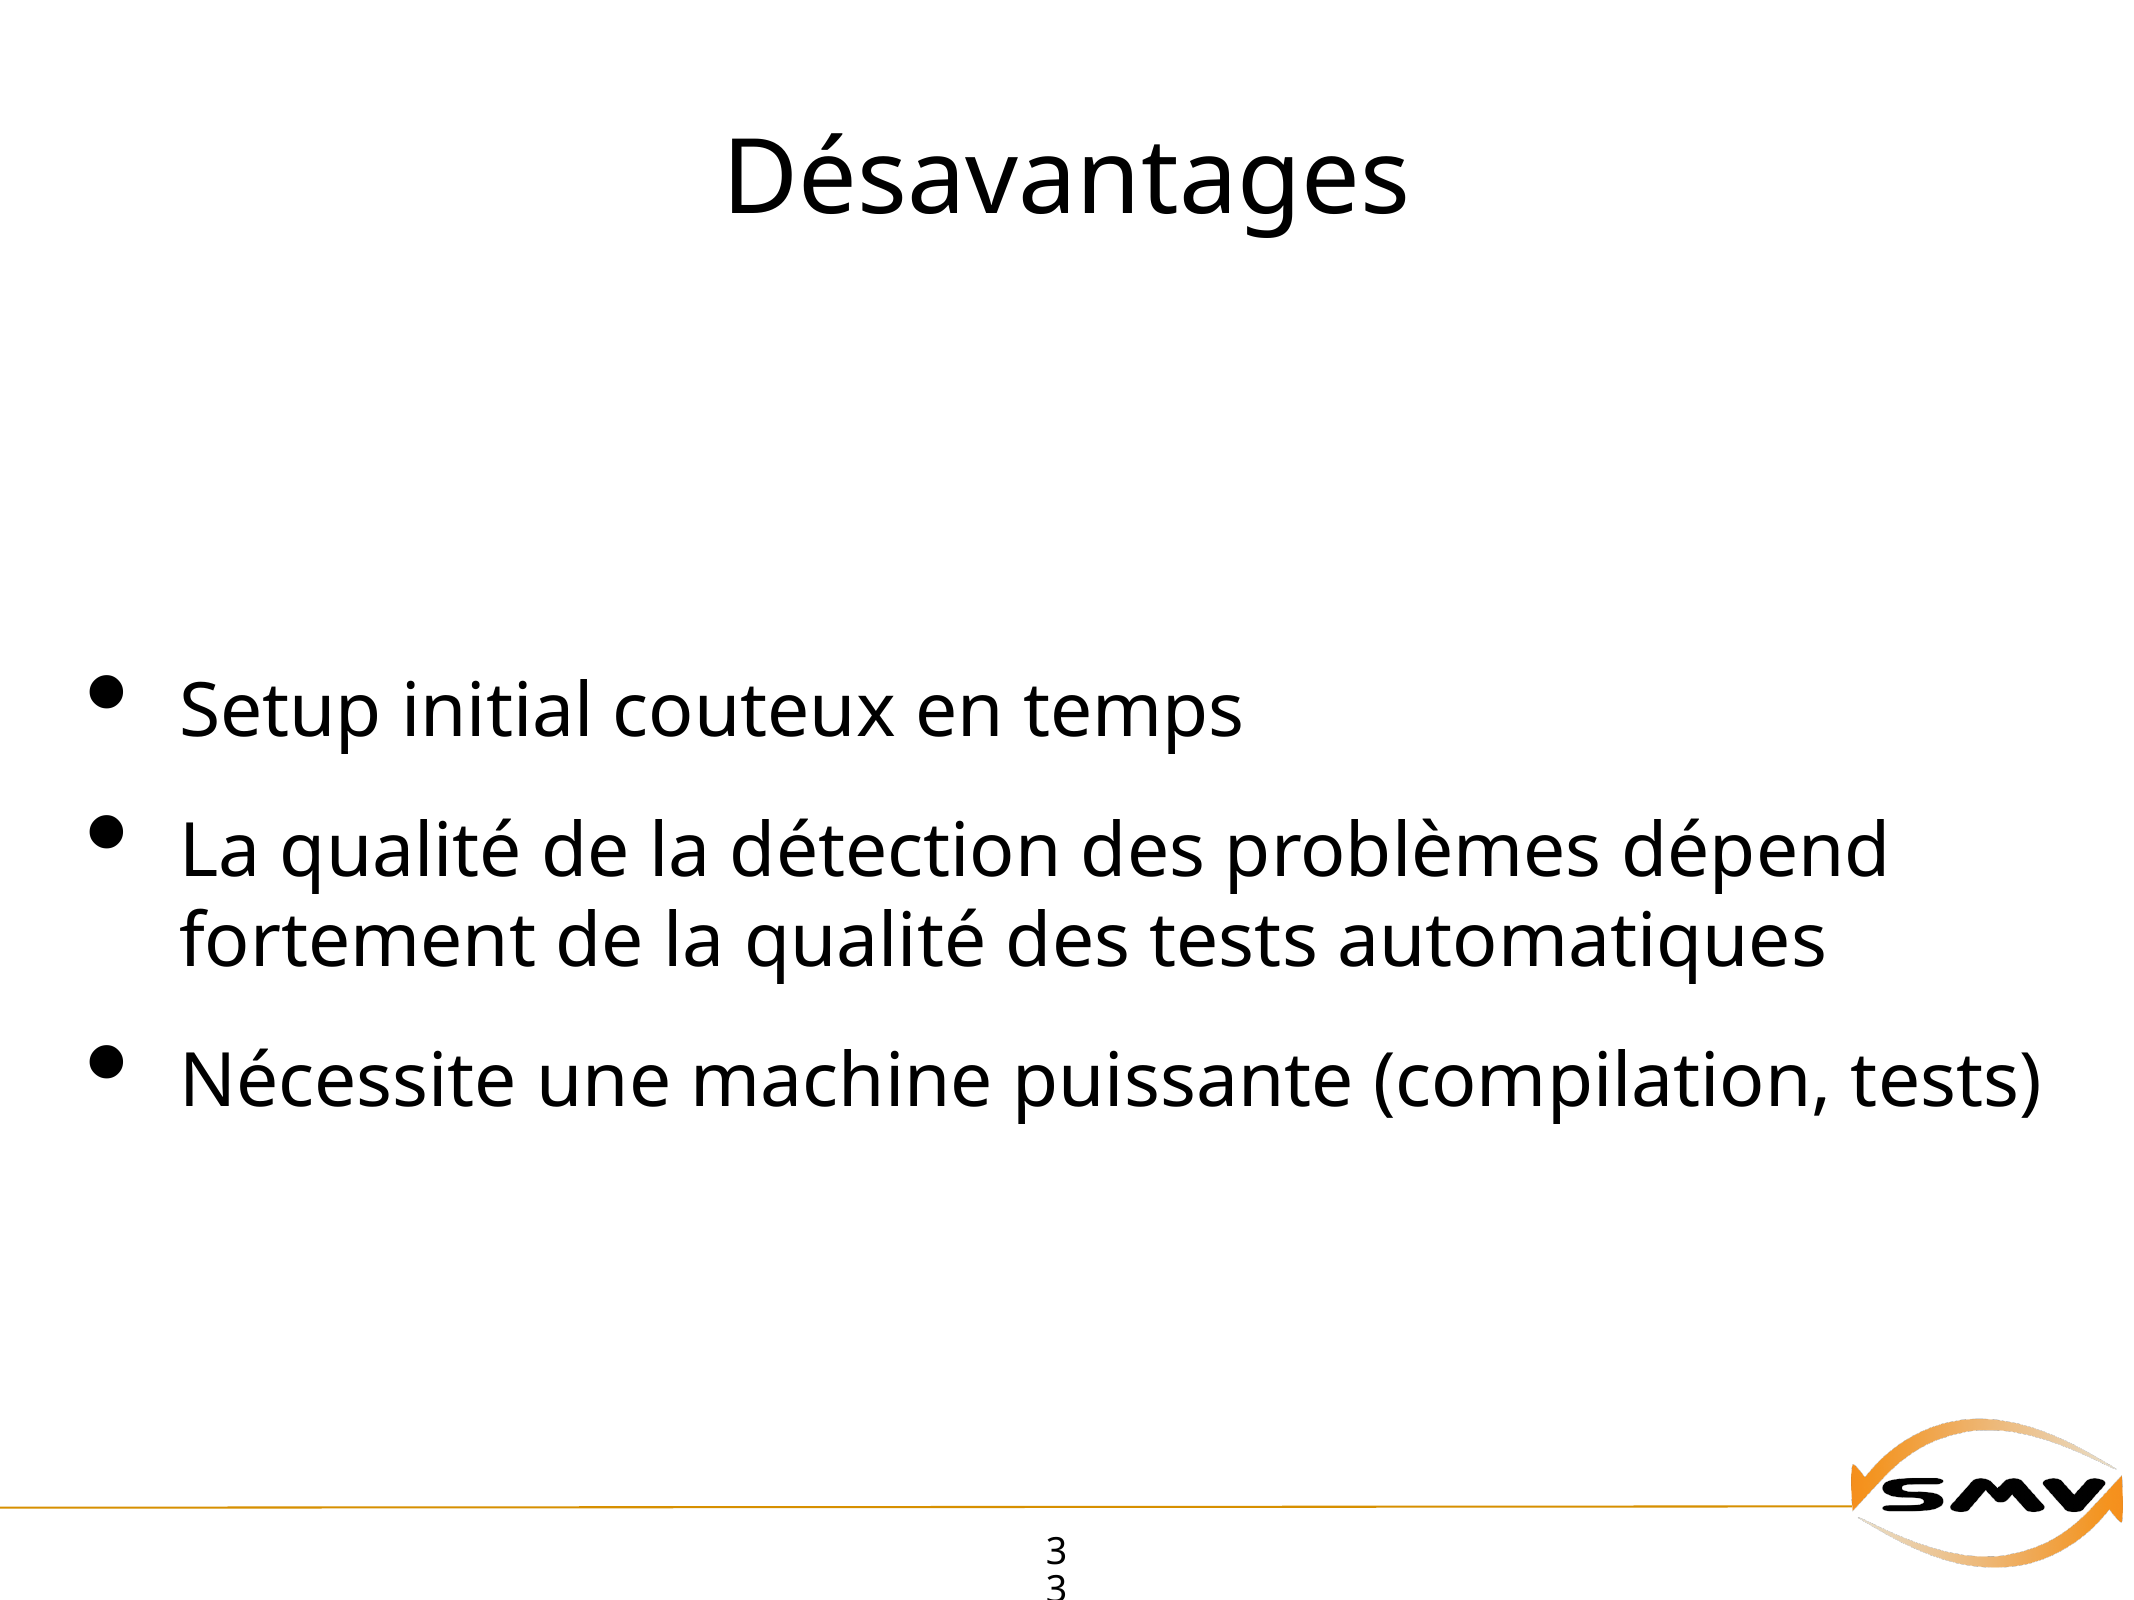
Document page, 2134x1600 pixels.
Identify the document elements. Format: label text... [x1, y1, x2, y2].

slide_number 33 [1036, 1518, 1095, 1580]
title Désavantages [207, 41, 1926, 280]
picture [1851, 1416, 2123, 1588]
list Setup initial couteux en temps La qualité de la détection des problèmes dépend fortement de la qualité des tests automatiques Nécessite une machine puissante (compilation, tests) [24, 280, 2095, 1503]
